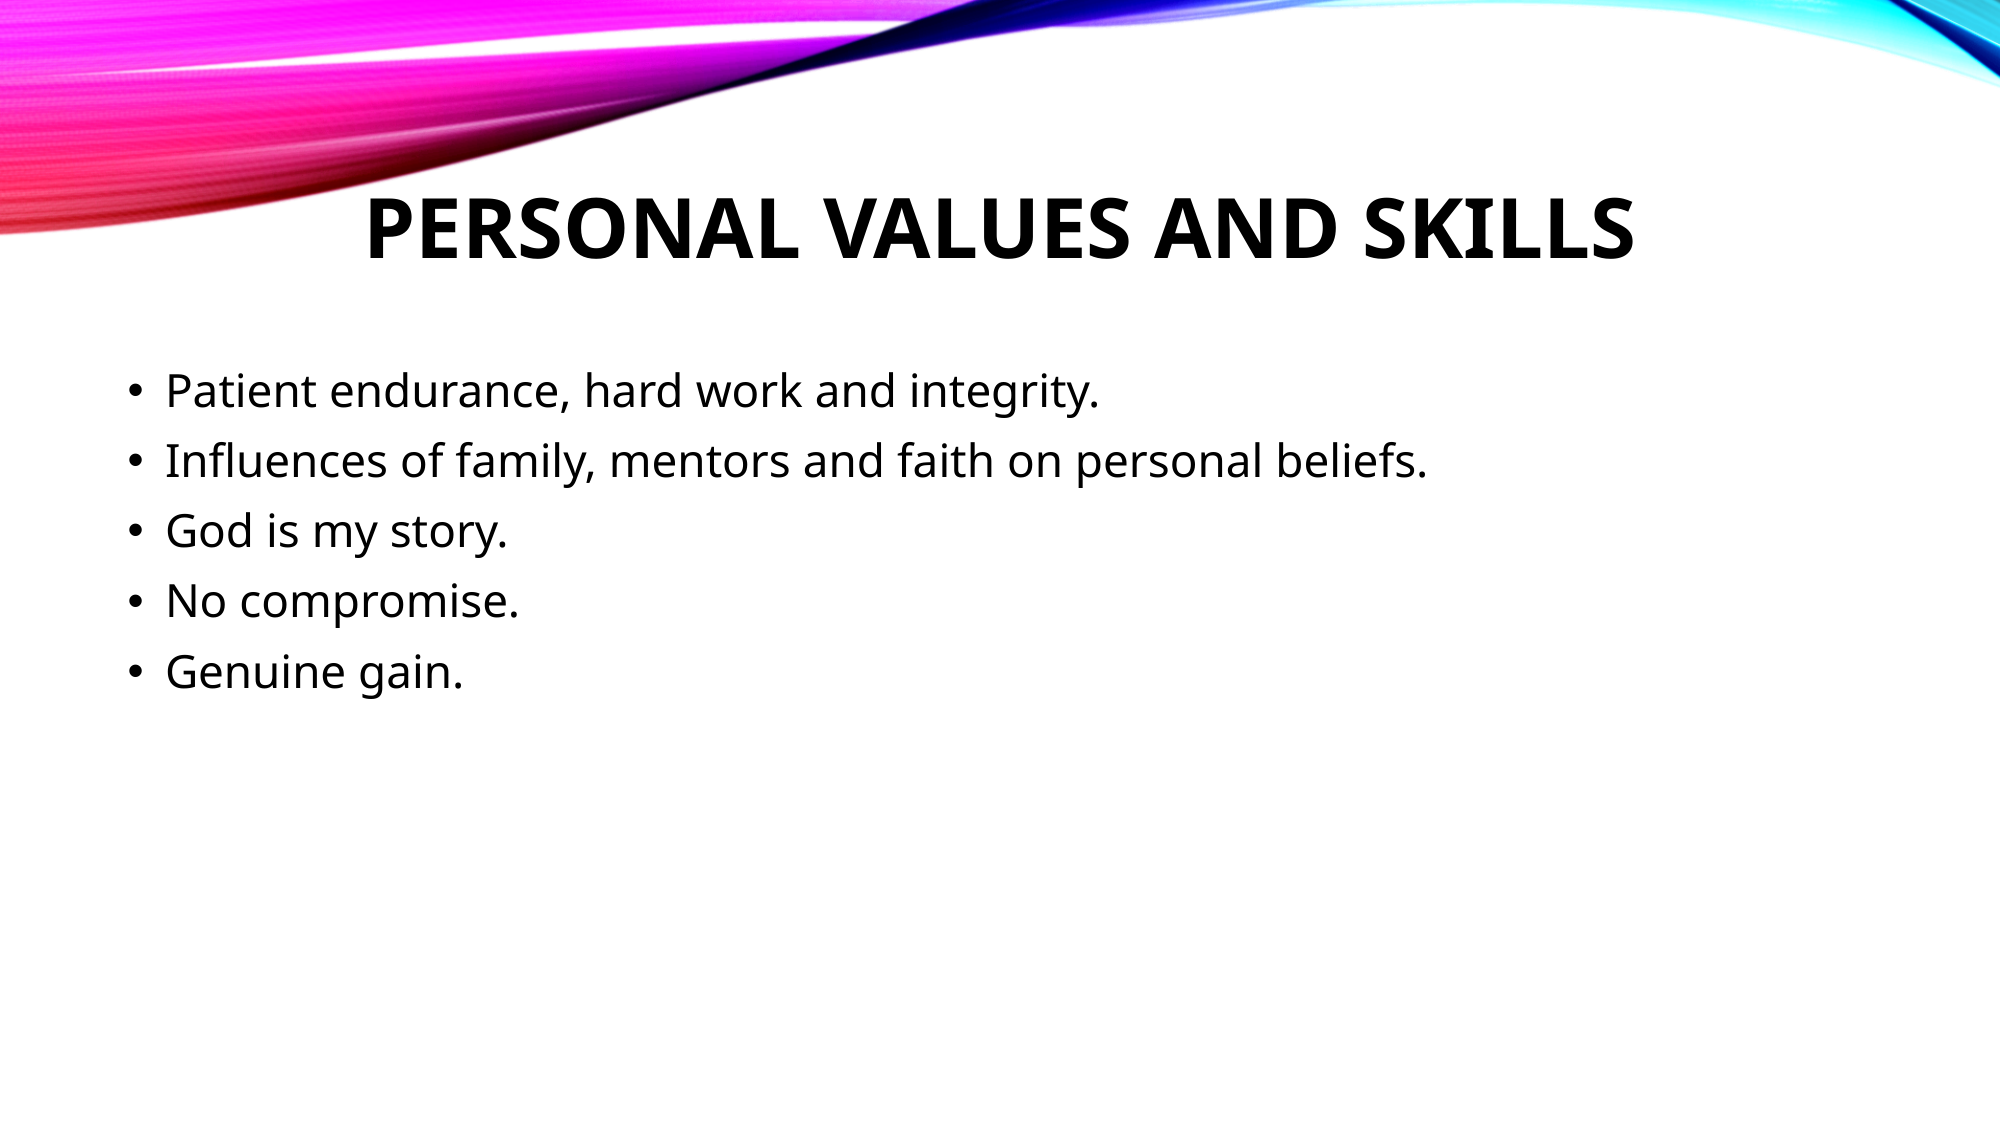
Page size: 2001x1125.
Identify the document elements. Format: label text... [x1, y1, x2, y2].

picture [0, 0, 2000, 237]
title Personal values and skills [112, 125, 1888, 338]
picture [1910, 0, 2000, 45]
picture [1890, 0, 2000, 75]
list Patient endurance, hard work and integrity. Influences of family, mentors and faith on personal beliefs. God is my story. No compromise. Genuine gain. [112, 360, 1888, 1021]
